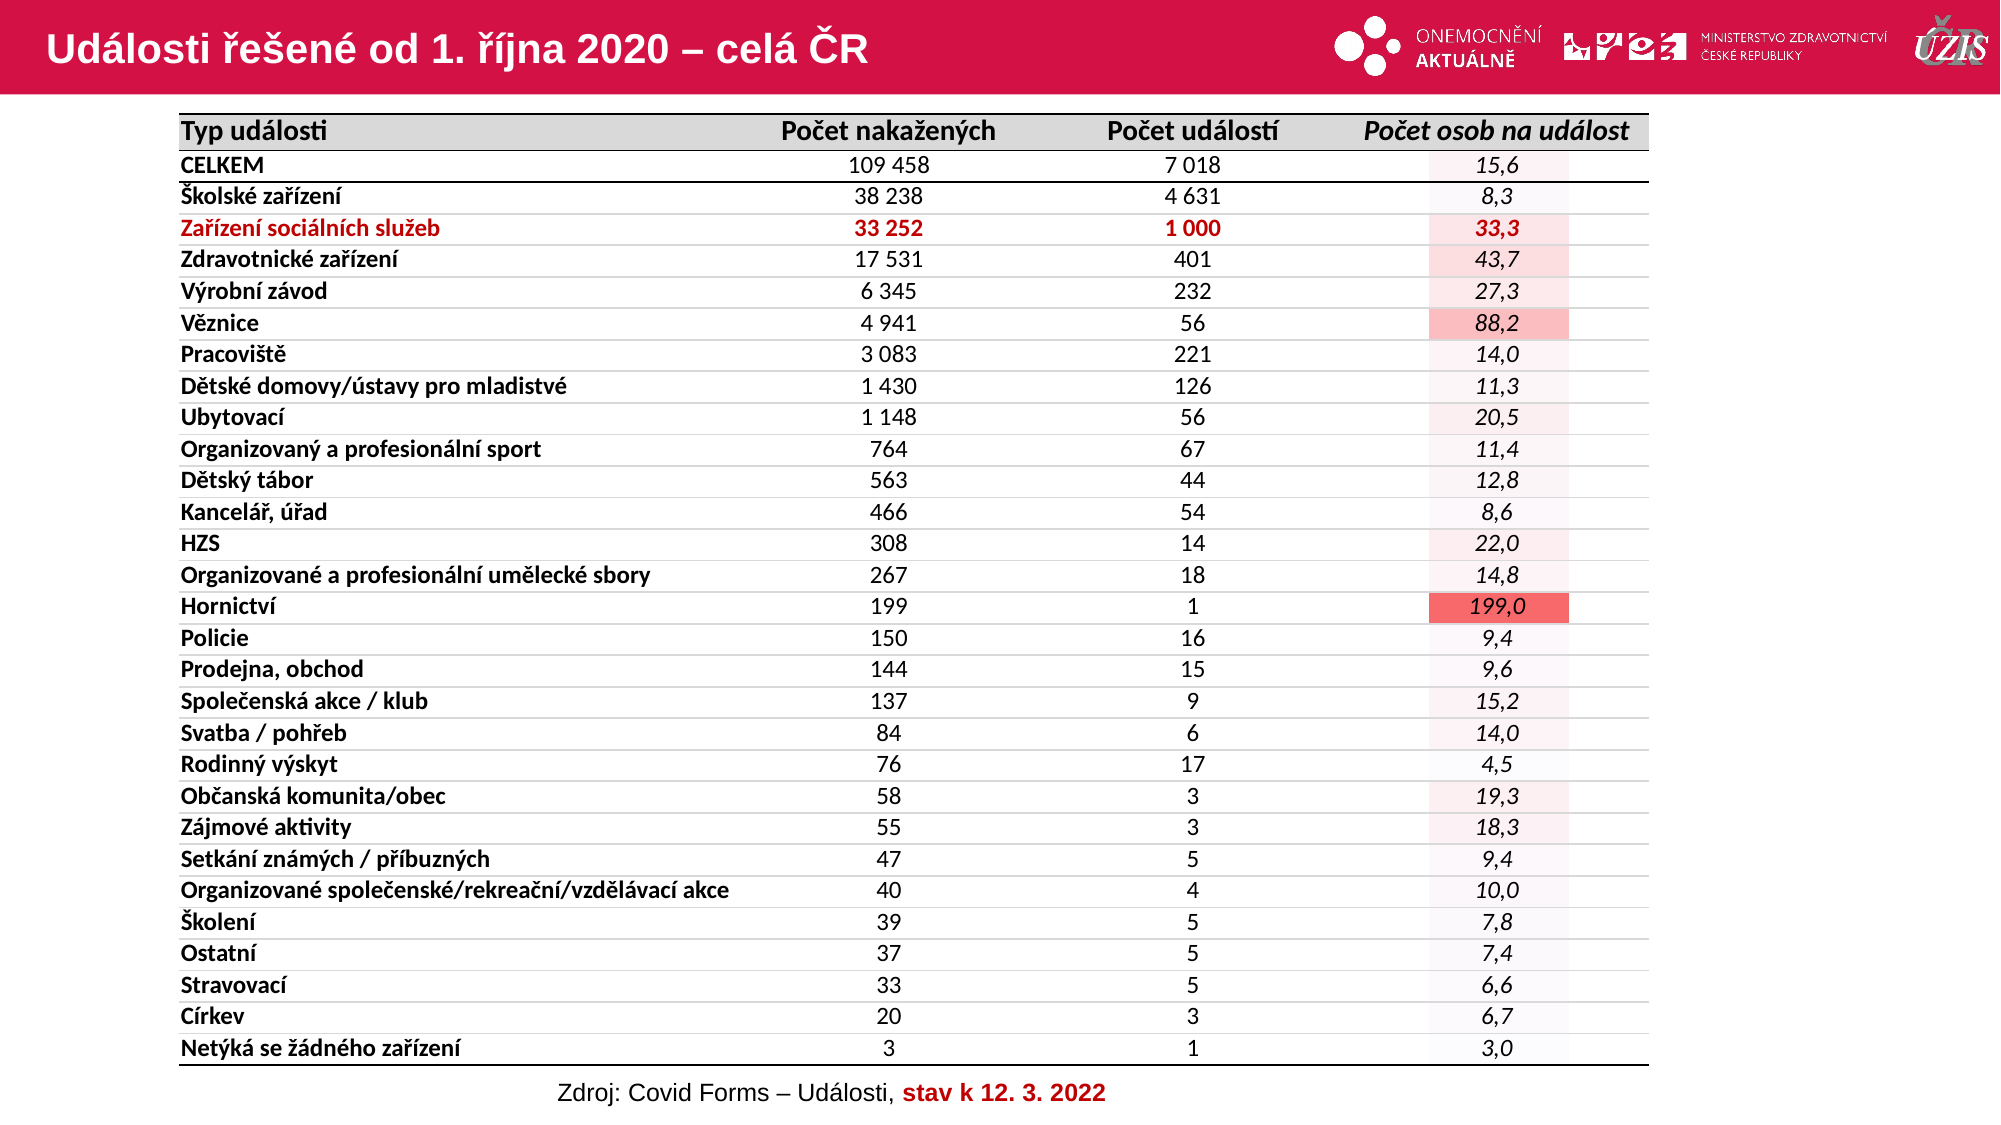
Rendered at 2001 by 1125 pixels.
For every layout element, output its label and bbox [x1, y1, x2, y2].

table_cell [179, 593, 1649, 623]
table_cell [179, 404, 1649, 434]
table_cell [179, 940, 1649, 970]
table_cell [179, 688, 1649, 717]
table_cell [179, 530, 1649, 560]
table_cell [179, 719, 1649, 749]
table_cell [179, 908, 1649, 938]
table_cell [179, 341, 1649, 370]
table_cell [179, 372, 1649, 402]
table_cell [179, 1003, 1649, 1033]
table_cell [179, 278, 1649, 307]
table_cell [179, 1034, 1649, 1064]
table_cell [179, 656, 1649, 686]
table_cell [179, 215, 1649, 244]
table_cell [179, 971, 1649, 1001]
table_cell [179, 561, 1649, 591]
table_cell [179, 309, 1649, 339]
picture [1915, 15, 1989, 66]
table_cell [179, 782, 1649, 812]
table_header [179, 115, 1649, 150]
table_cell [179, 845, 1649, 875]
table_cell [179, 246, 1649, 276]
picture [1334, 16, 1542, 76]
picture [1563, 31, 1888, 60]
table_cell [179, 814, 1649, 843]
table_cell [179, 625, 1649, 654]
table_cell [179, 151, 1649, 181]
table_cell [179, 467, 1649, 497]
text_box [309, 1068, 1355, 1114]
table_cell [179, 877, 1649, 907]
table_cell [179, 498, 1649, 528]
table_cell [179, 183, 1649, 213]
title [31, 2, 1251, 98]
table_cell [179, 435, 1649, 465]
table_cell [179, 751, 1649, 780]
